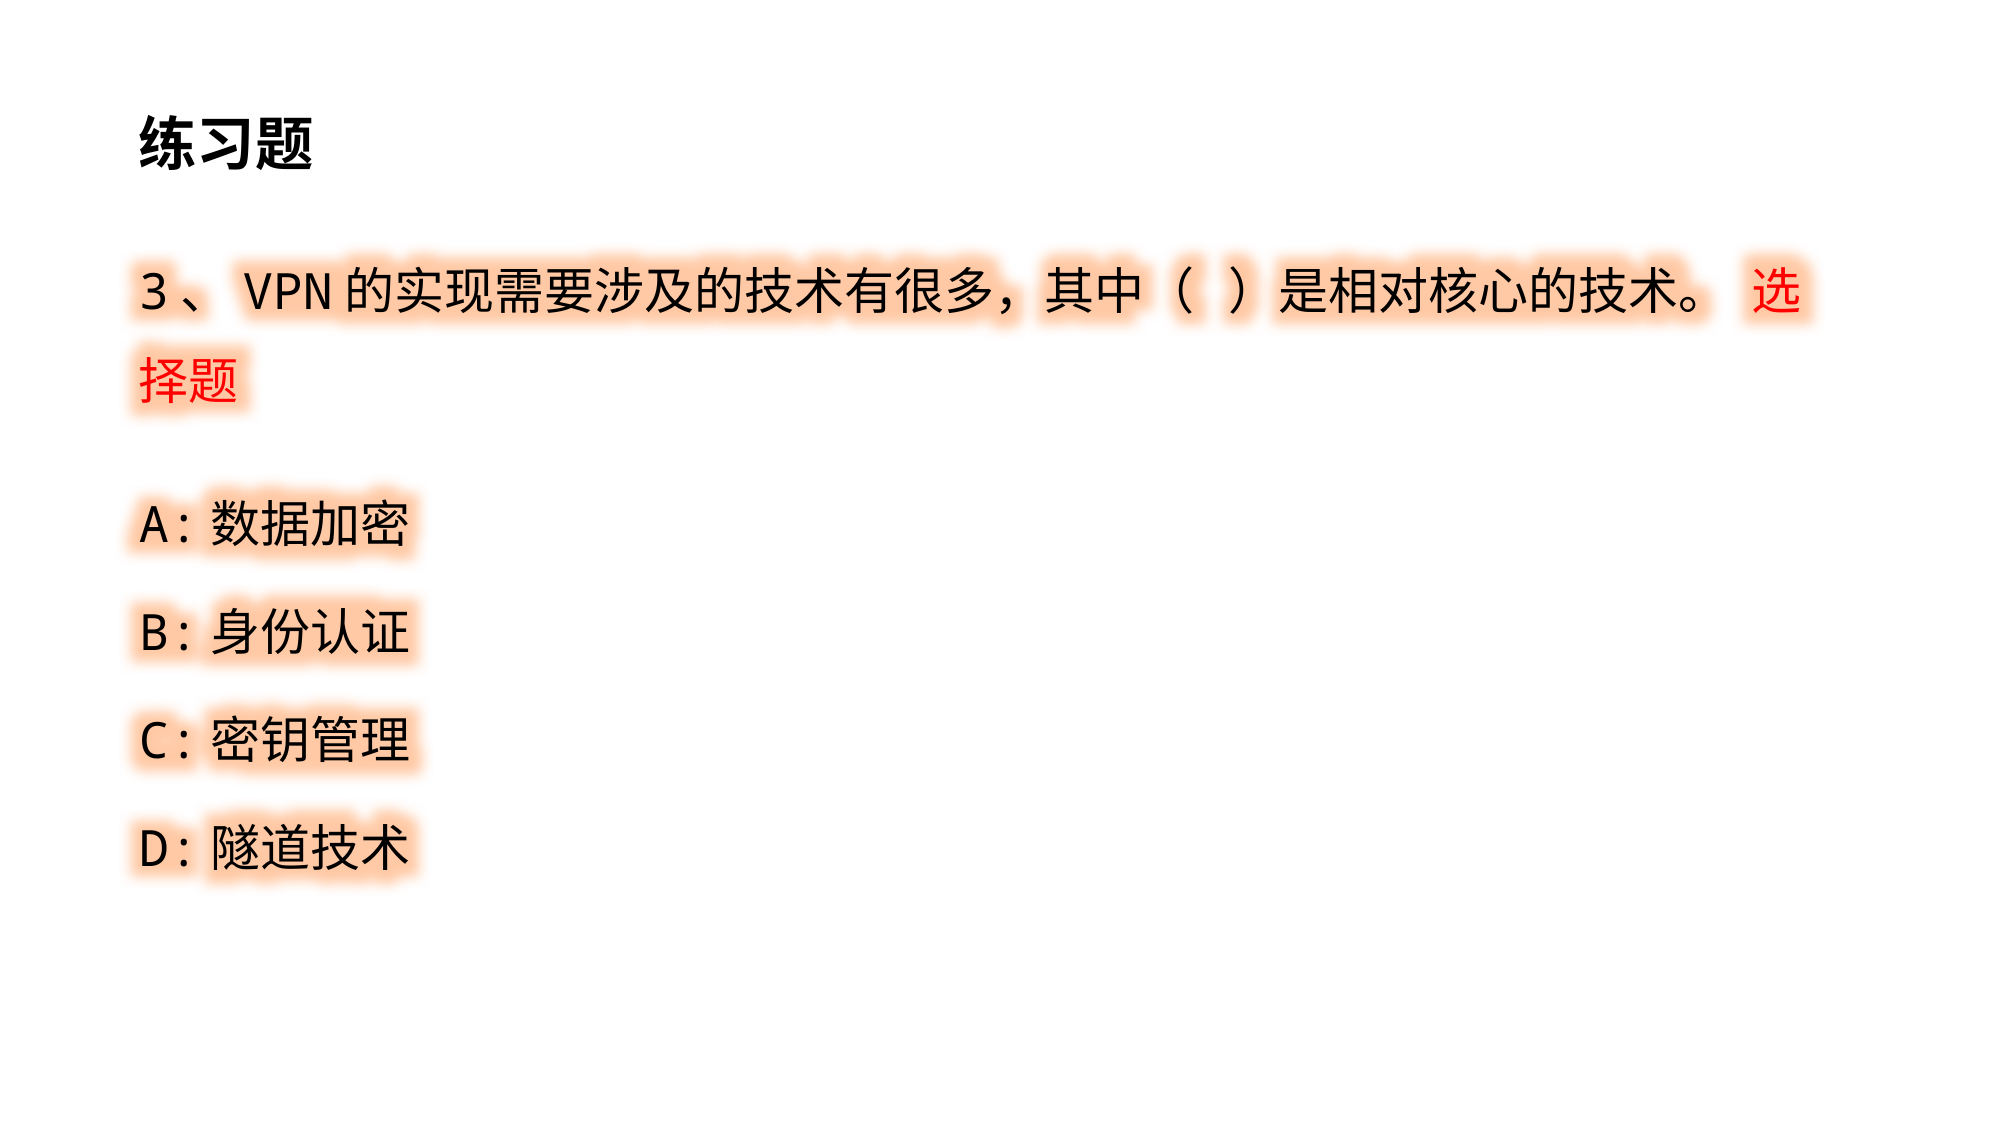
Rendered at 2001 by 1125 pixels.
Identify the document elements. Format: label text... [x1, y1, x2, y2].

table_cell b [113, 212, 1847, 1055]
table_cell y [117, 216, 1843, 1051]
text_box 3、VPN的实现需要涉及的技术有很多，其中（ ）是相对核心的技术。 选择题 A:数据加密 B:身份认证 C:密钥管理 D:隧道技术 [120, 219, 1839, 1047]
text_box 练习题 [120, 97, 1568, 187]
